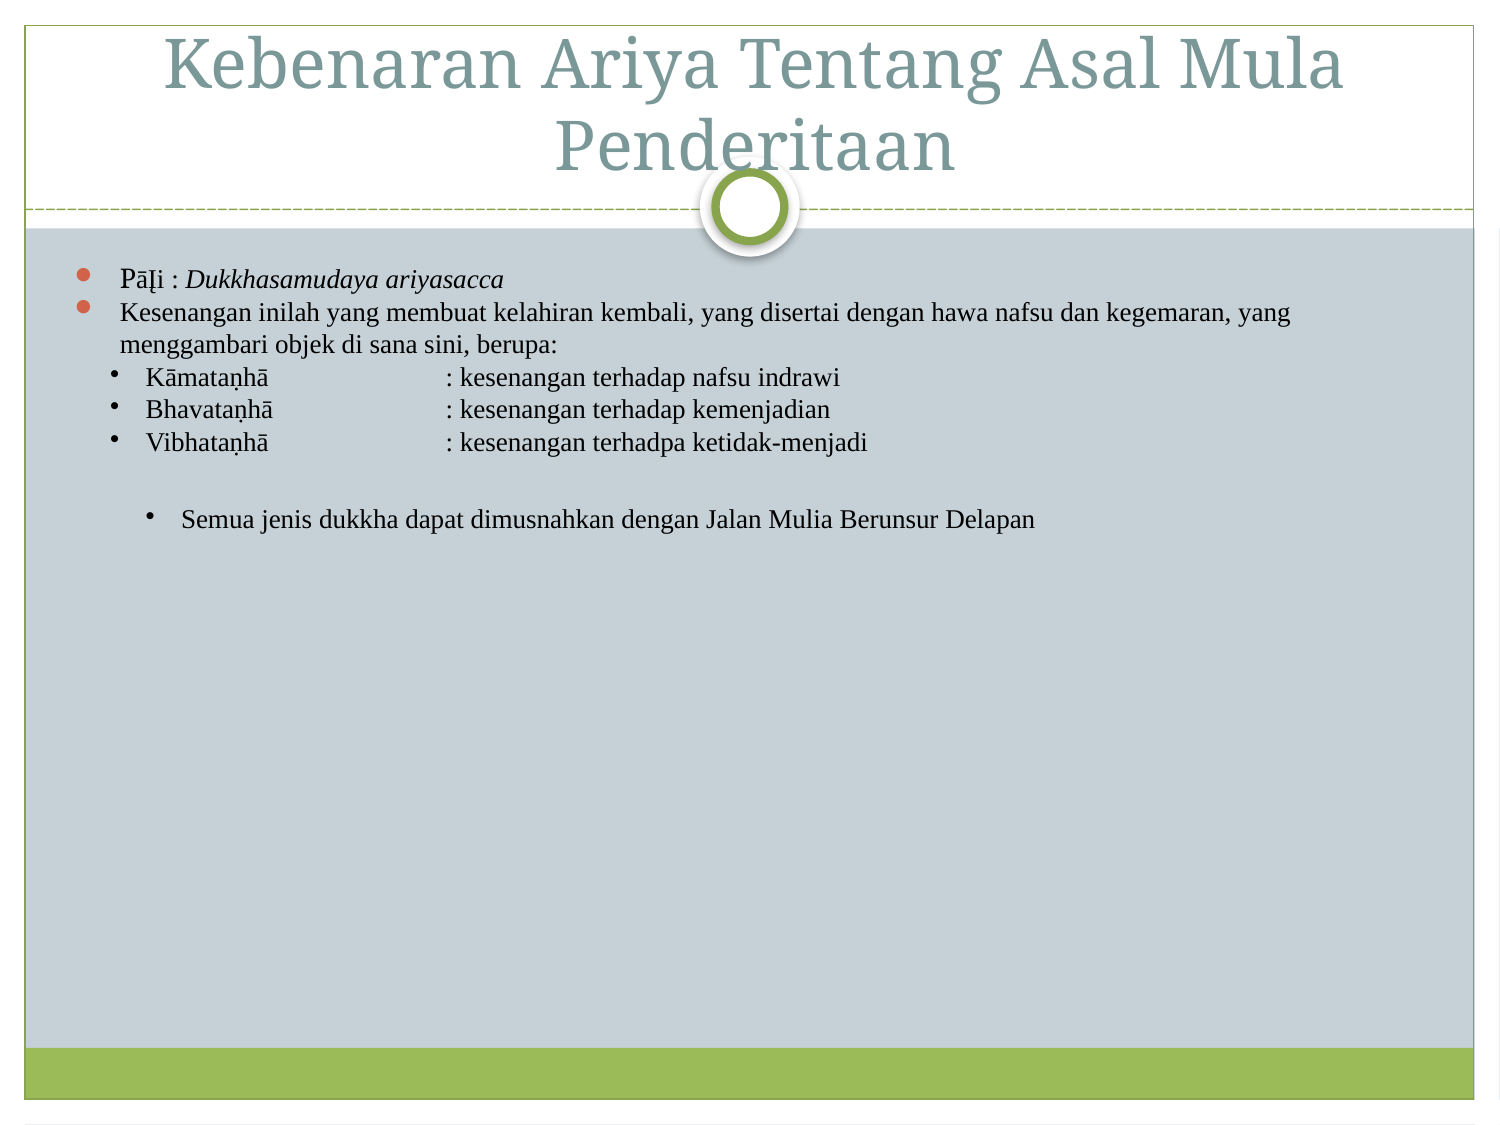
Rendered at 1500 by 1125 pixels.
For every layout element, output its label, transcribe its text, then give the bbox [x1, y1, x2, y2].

text_box PāĮi : Dukkhasamudaya ariyasacca Kesenangan inilah yang membuat kelahiran kembali, yang disertai dengan hawa nafsu dan kegemaran, yang menggambari objek di sana sini, berupa: Kāmataṇhā : kesenangan terhadap nafsu indrawi Bhavataṇhā : kesenangan terhadap kemenjadian Vibhataṇhā : kesenangan terhadpa ketidak-menjadi Semua jenis dukkha dapat dimusnahkan dengan Jalan Mulia Berunsur Delapan [59, 254, 1426, 555]
text_box Kebenaran Ariya Tentang Asal Mula Penderitaan [35, 12, 1476, 105]
